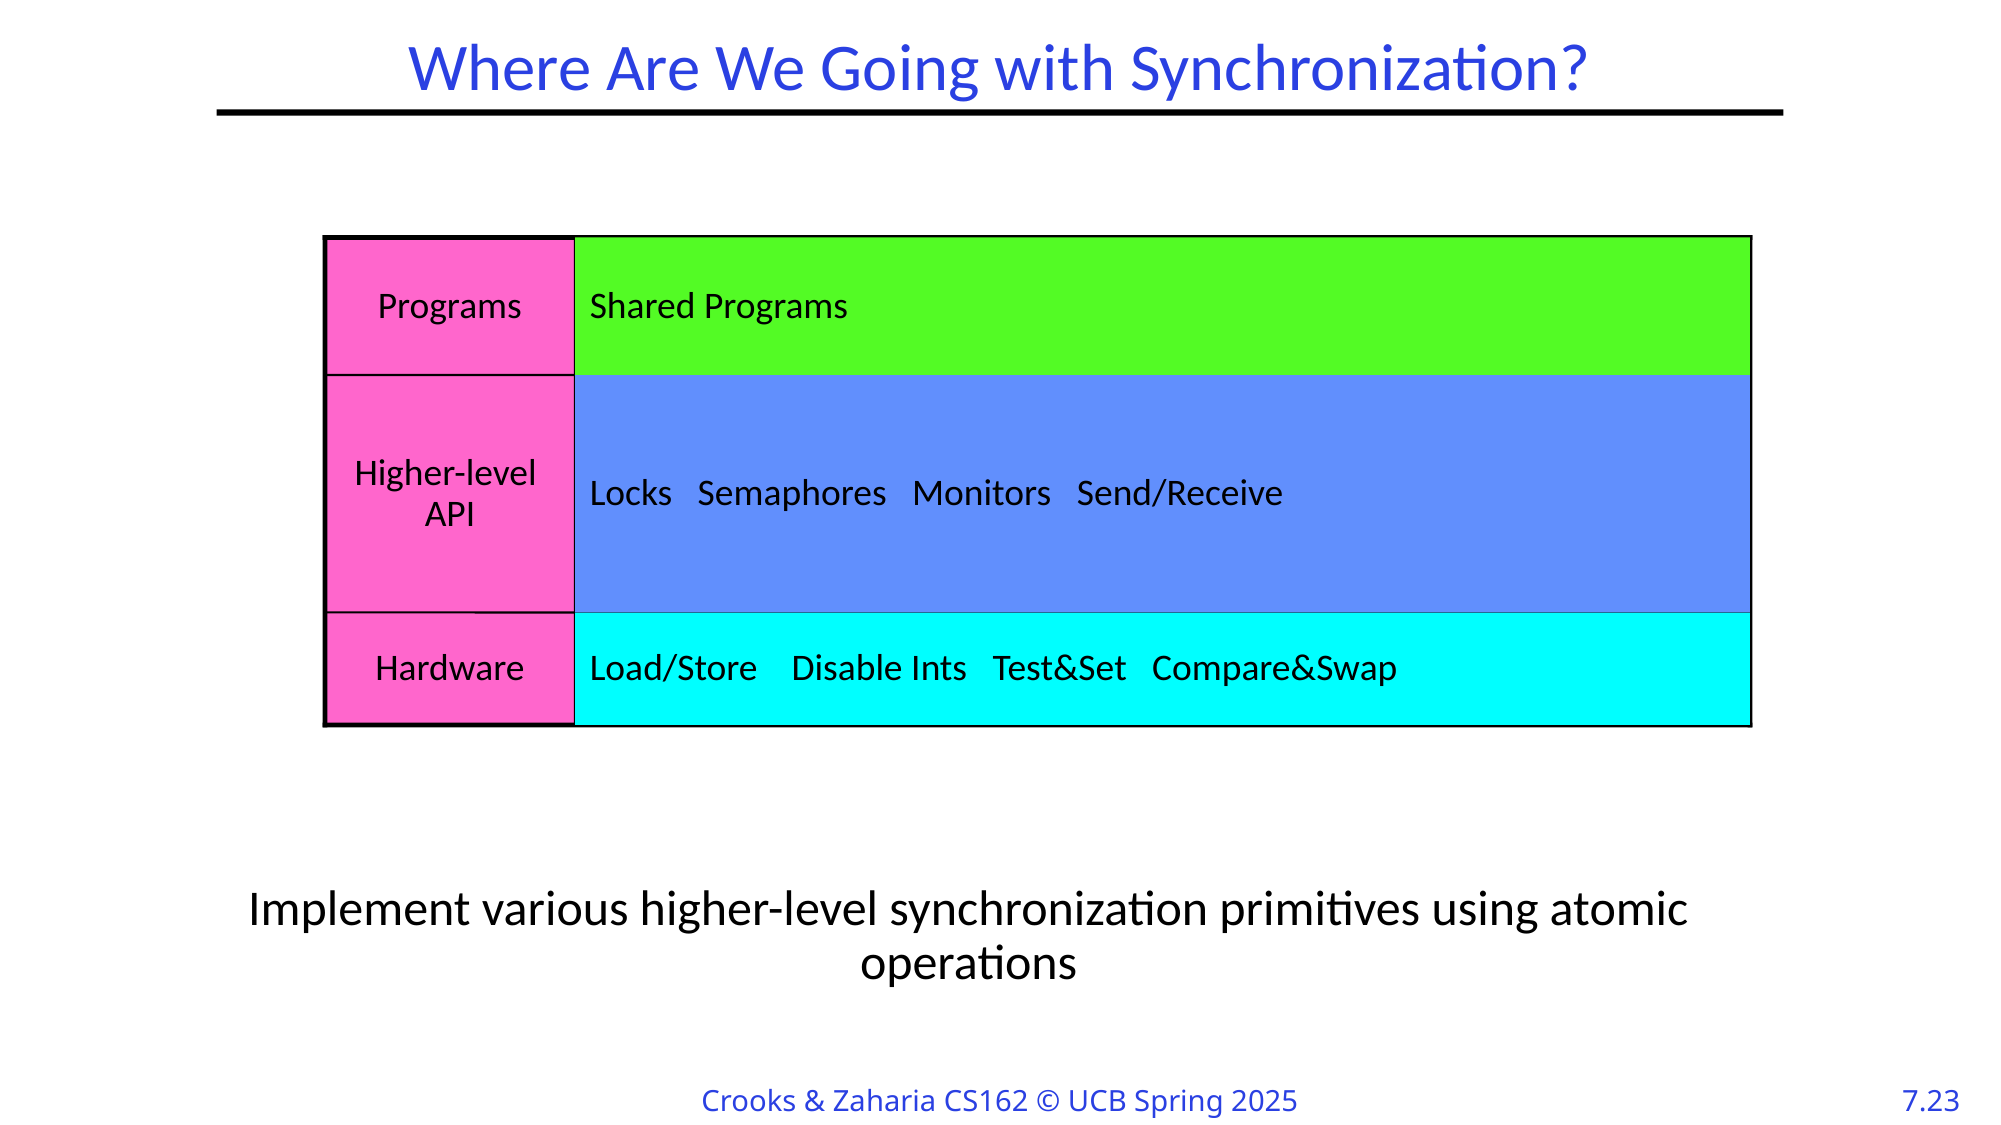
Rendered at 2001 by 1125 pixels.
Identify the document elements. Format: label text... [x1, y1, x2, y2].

title Where Are We Going with Synchronization? [0, 24, 2000, 113]
list Implement various higher-level synchronization primitives using atomic operations [212, 875, 1725, 1013]
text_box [324, 237, 1751, 726]
